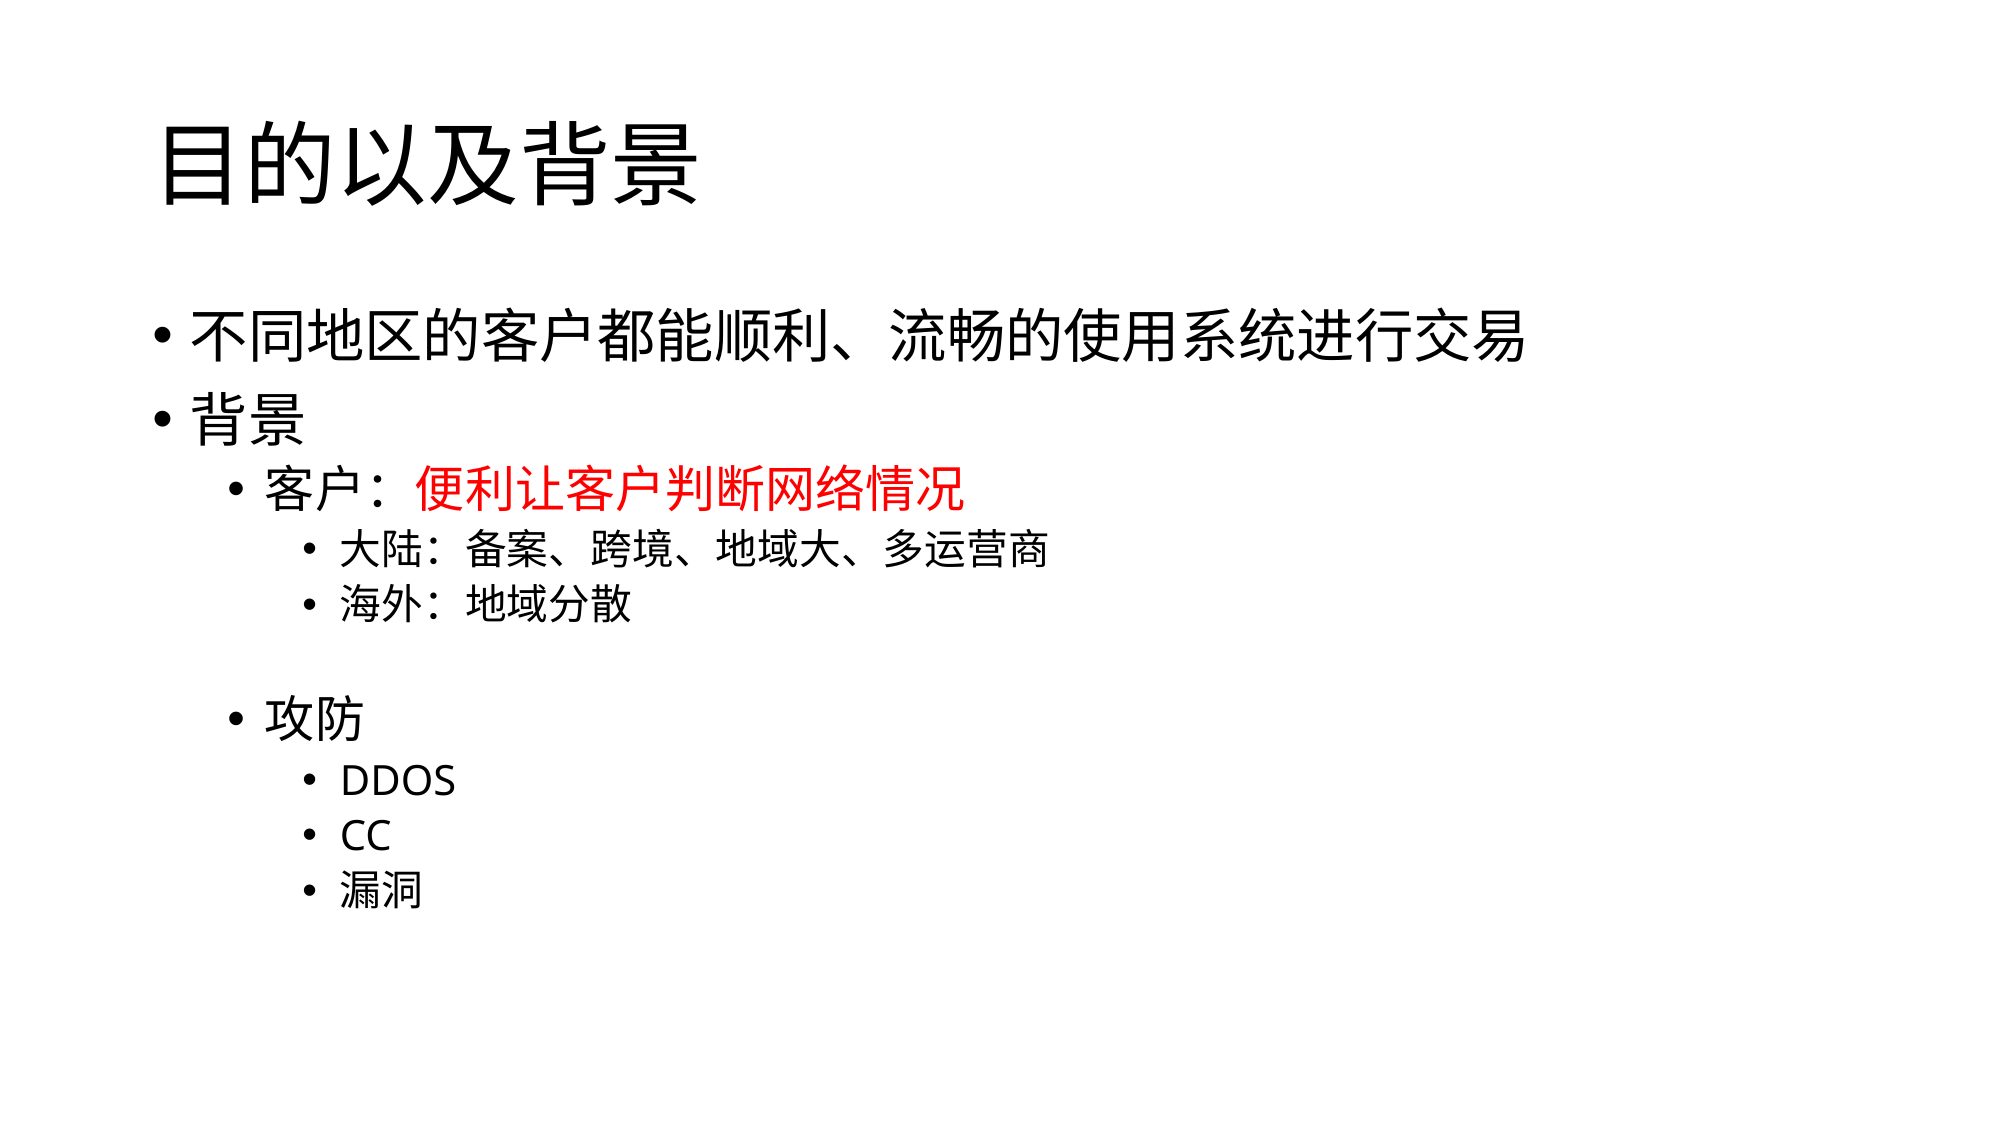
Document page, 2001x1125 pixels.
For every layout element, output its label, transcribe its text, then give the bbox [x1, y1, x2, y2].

title 目的以及背景 [137, 59, 1863, 278]
list 不同地区的客户都能顺利、流畅的使用系统进行交易 背景 客户：便利让客户判断网络情况 大陆：备案、跨境、地域大、多运营商 海外：地域分散 攻防 DDOS CC 漏洞 [137, 299, 1863, 1014]
